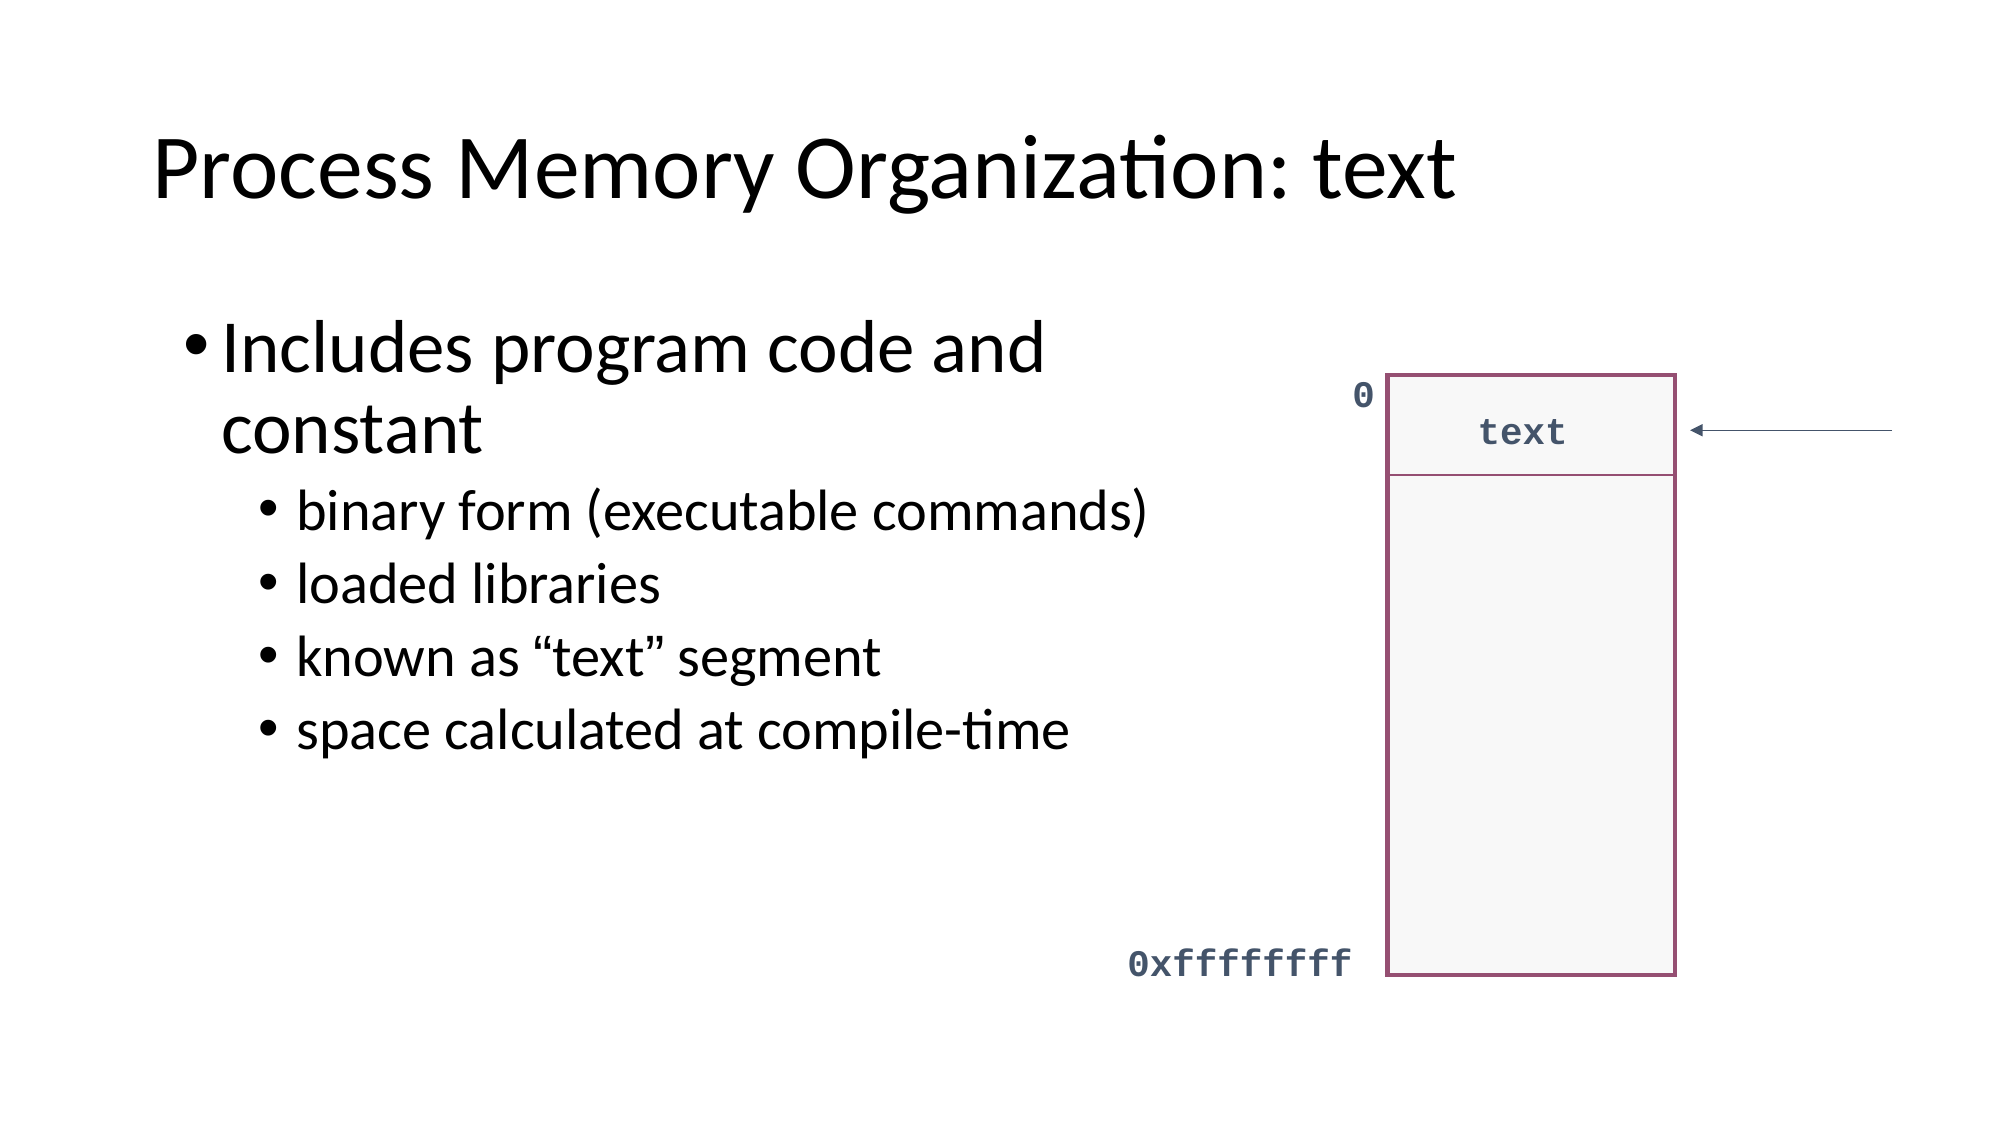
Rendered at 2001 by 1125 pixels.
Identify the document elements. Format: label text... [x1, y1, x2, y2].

title Process Memory Organization: text [137, 59, 1863, 278]
text_box text [1462, 399, 1638, 460]
list Includes program code and constant binary form (executable commands) loaded libraries known as “text” segment space calculated at compile-time [169, 299, 1182, 975]
text_box 0 [1337, 362, 1400, 423]
text_box 0xffffffff [1112, 931, 1369, 992]
text_box [1387, 374, 1675, 474]
text_box [1387, 481, 1675, 975]
